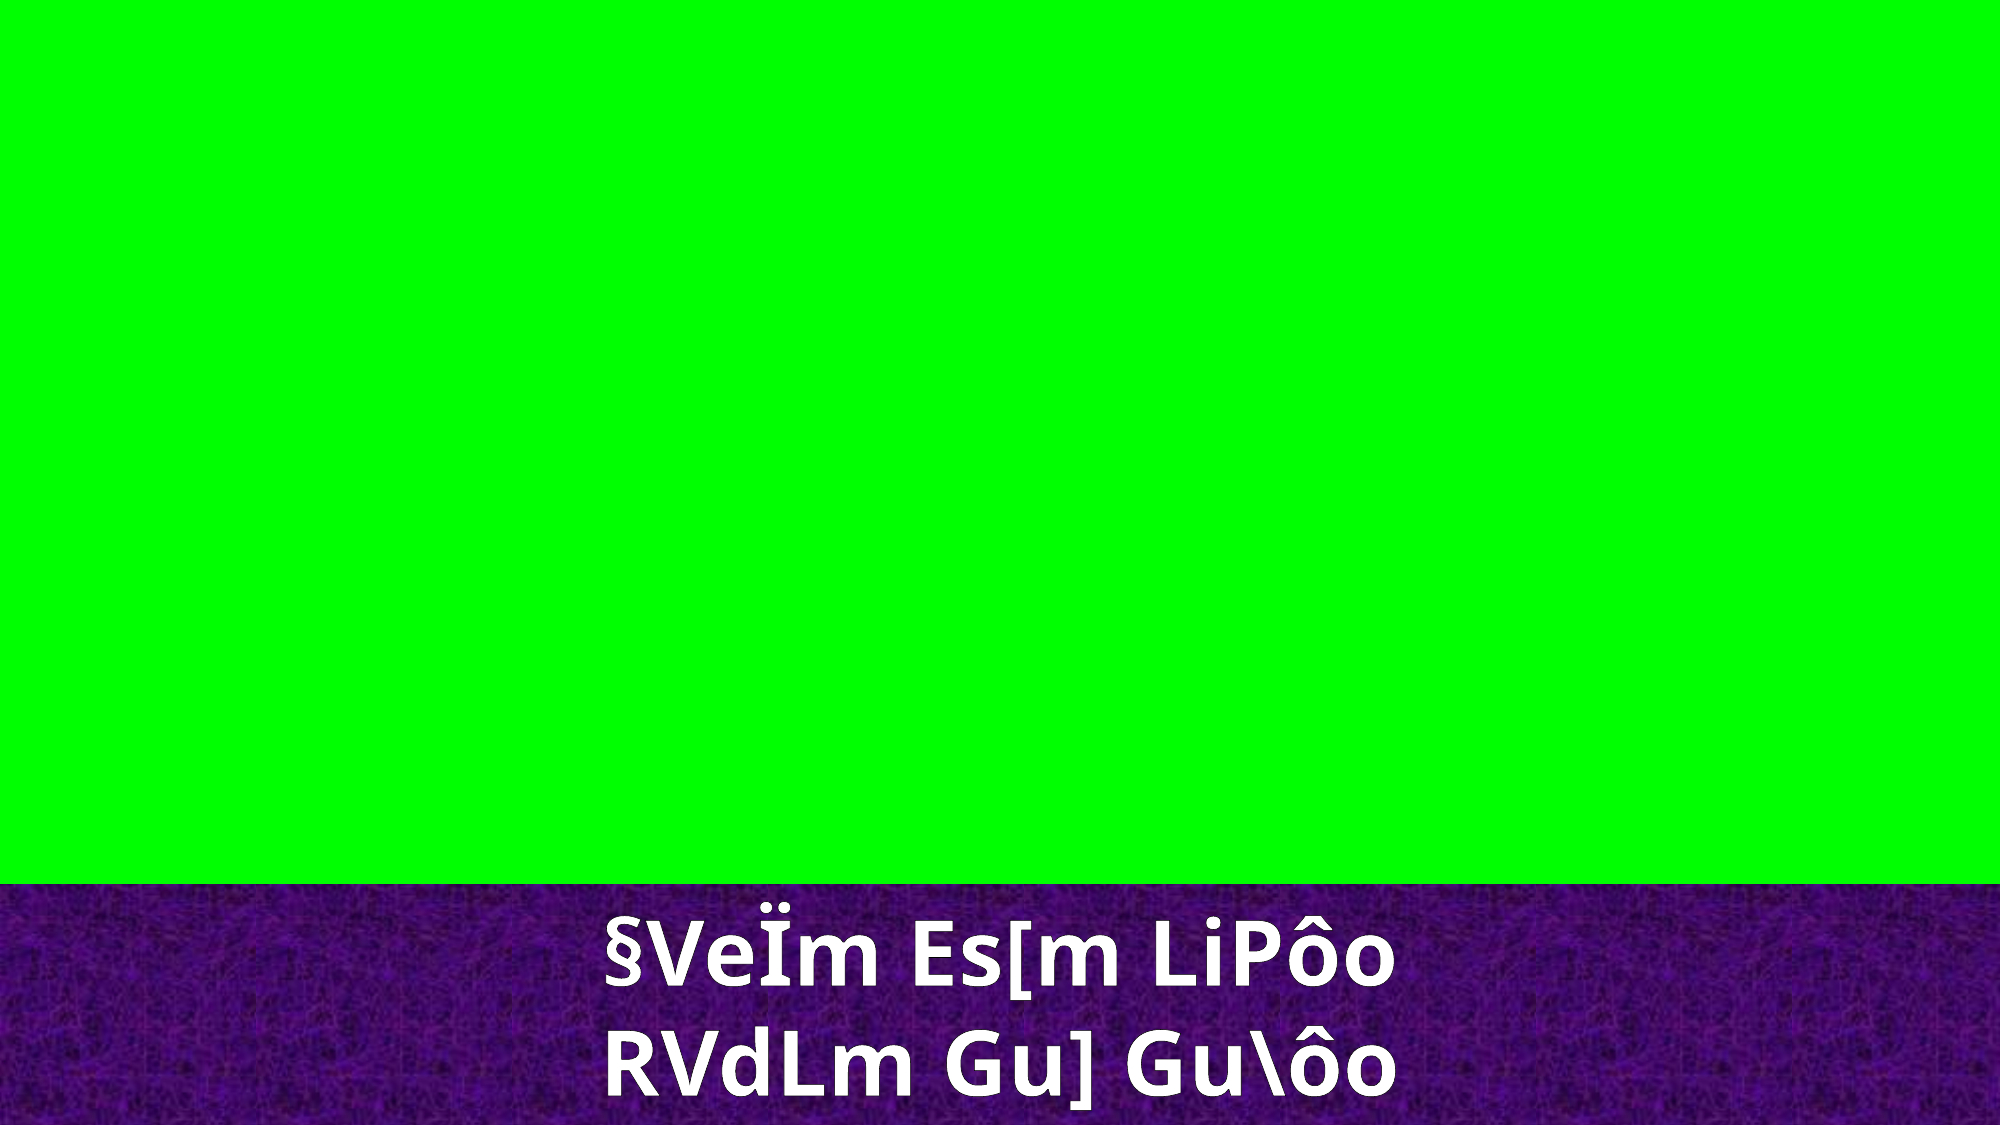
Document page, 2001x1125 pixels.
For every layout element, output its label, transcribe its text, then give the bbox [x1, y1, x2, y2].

text_box §VeÏm Es[m LiPôo RVdLm Gu] Gu\ôo [0, 886, 2000, 1122]
